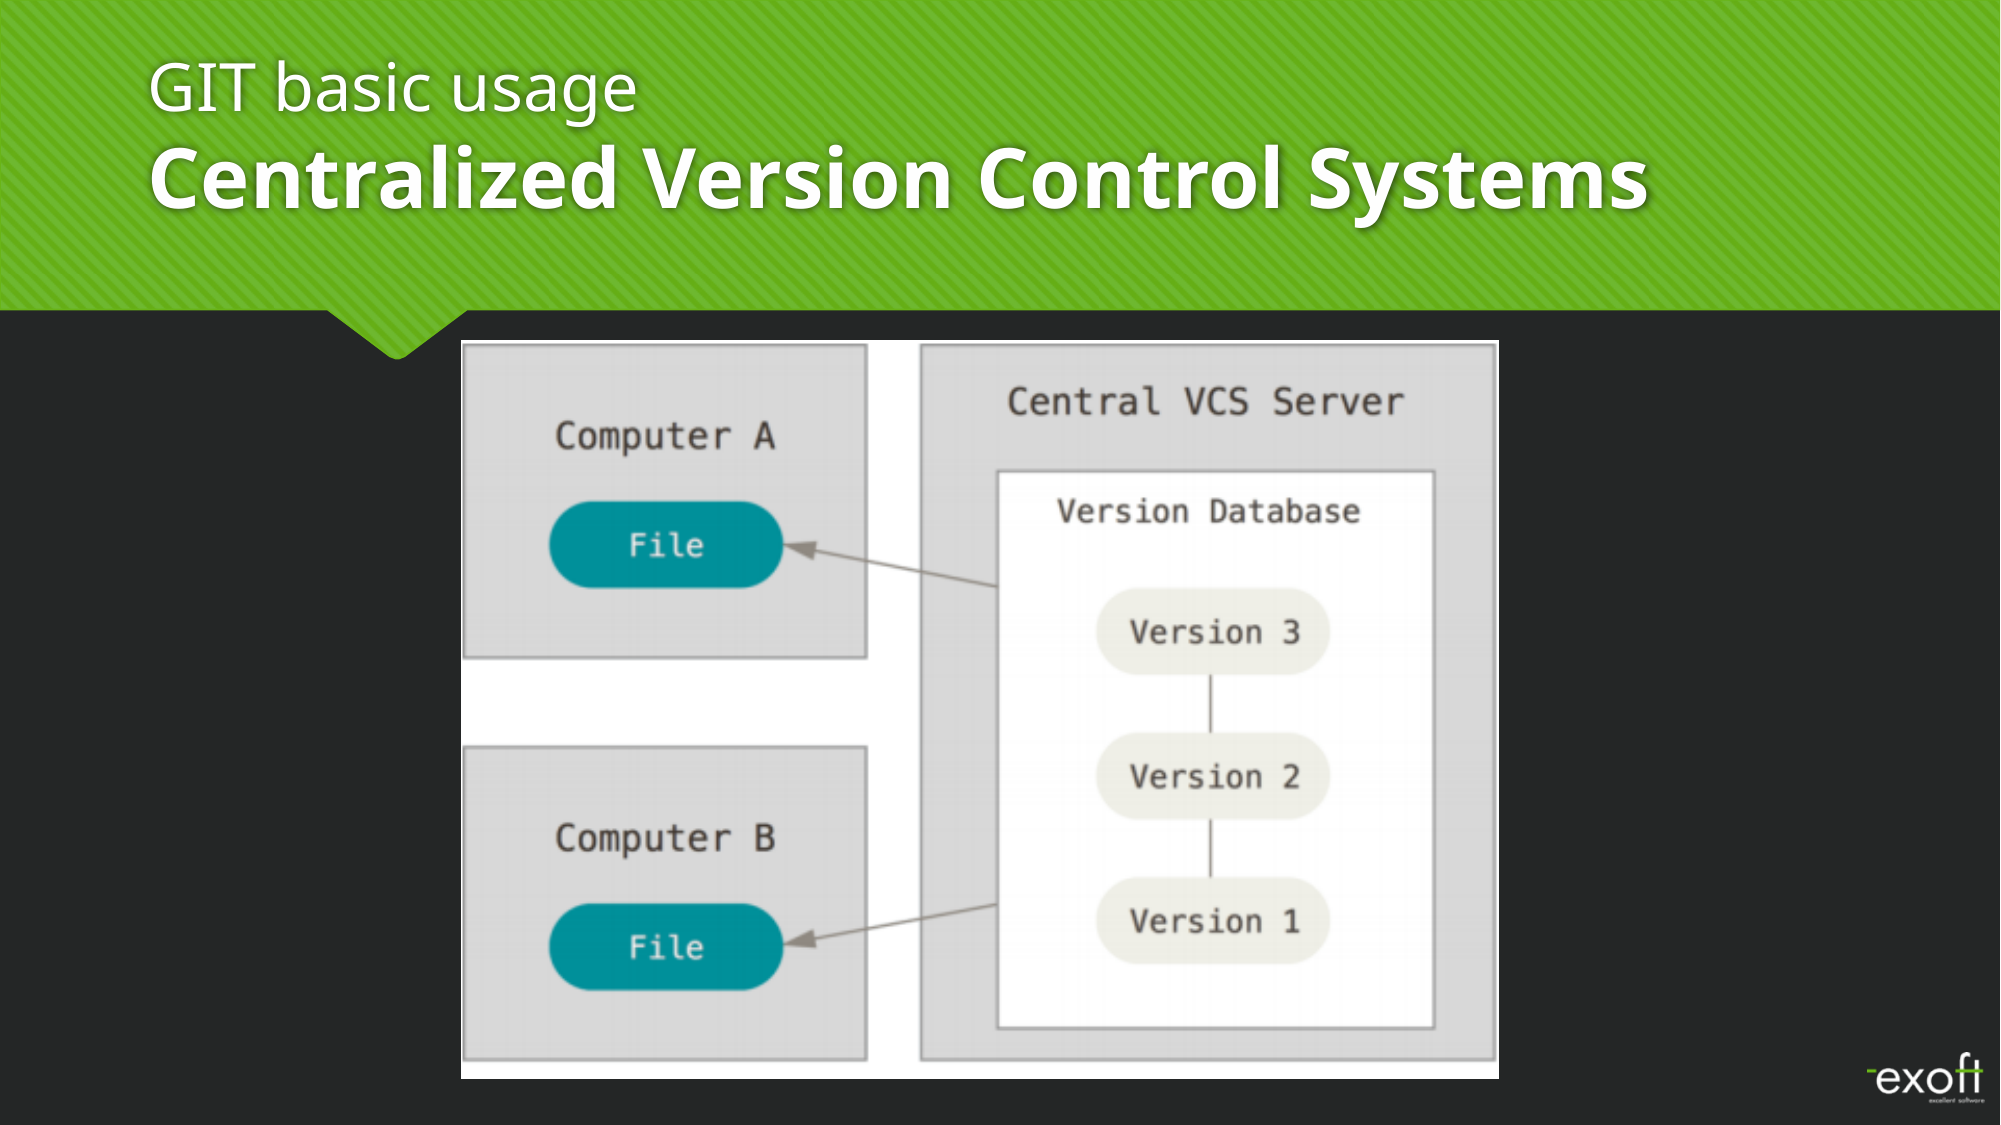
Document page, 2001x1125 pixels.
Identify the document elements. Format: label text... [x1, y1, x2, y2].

title GIT basic usage Centralized Version Control Systems [132, 73, 1868, 233]
picture [461, 340, 1499, 1079]
picture [1866, 1052, 1986, 1106]
